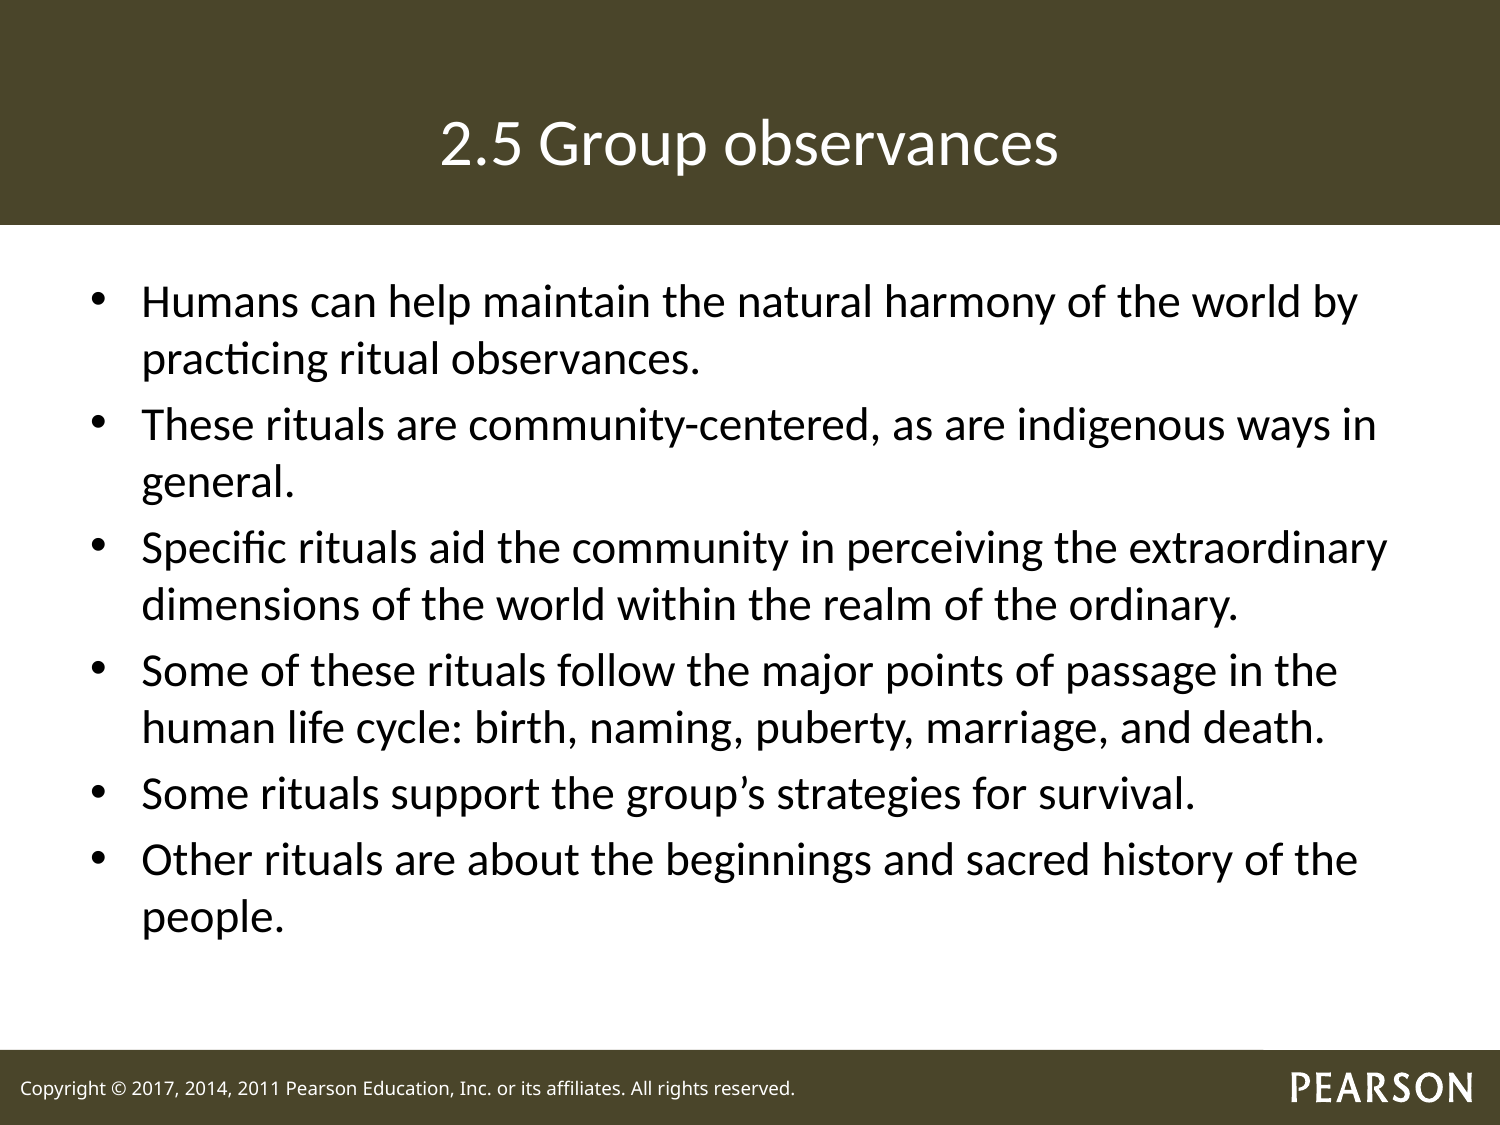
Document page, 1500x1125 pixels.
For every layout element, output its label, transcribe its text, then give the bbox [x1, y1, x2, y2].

list Humans can help maintain the natural harmony of the world by practicing ritual observances. These rituals are community-centered, as are indigenous ways in general. Specific rituals aid the community in perceiving the extraordinary dimensions of the world within the realm of the ordinary. Some of these rituals follow the major points of passage in the human life cycle: birth, naming, puberty, marriage, and death. Some rituals support the group’s strategies for survival. Other rituals are about the beginnings and sacred history of the people. [75, 262, 1425, 1005]
title 2.5 Group observances [75, 45, 1425, 233]
